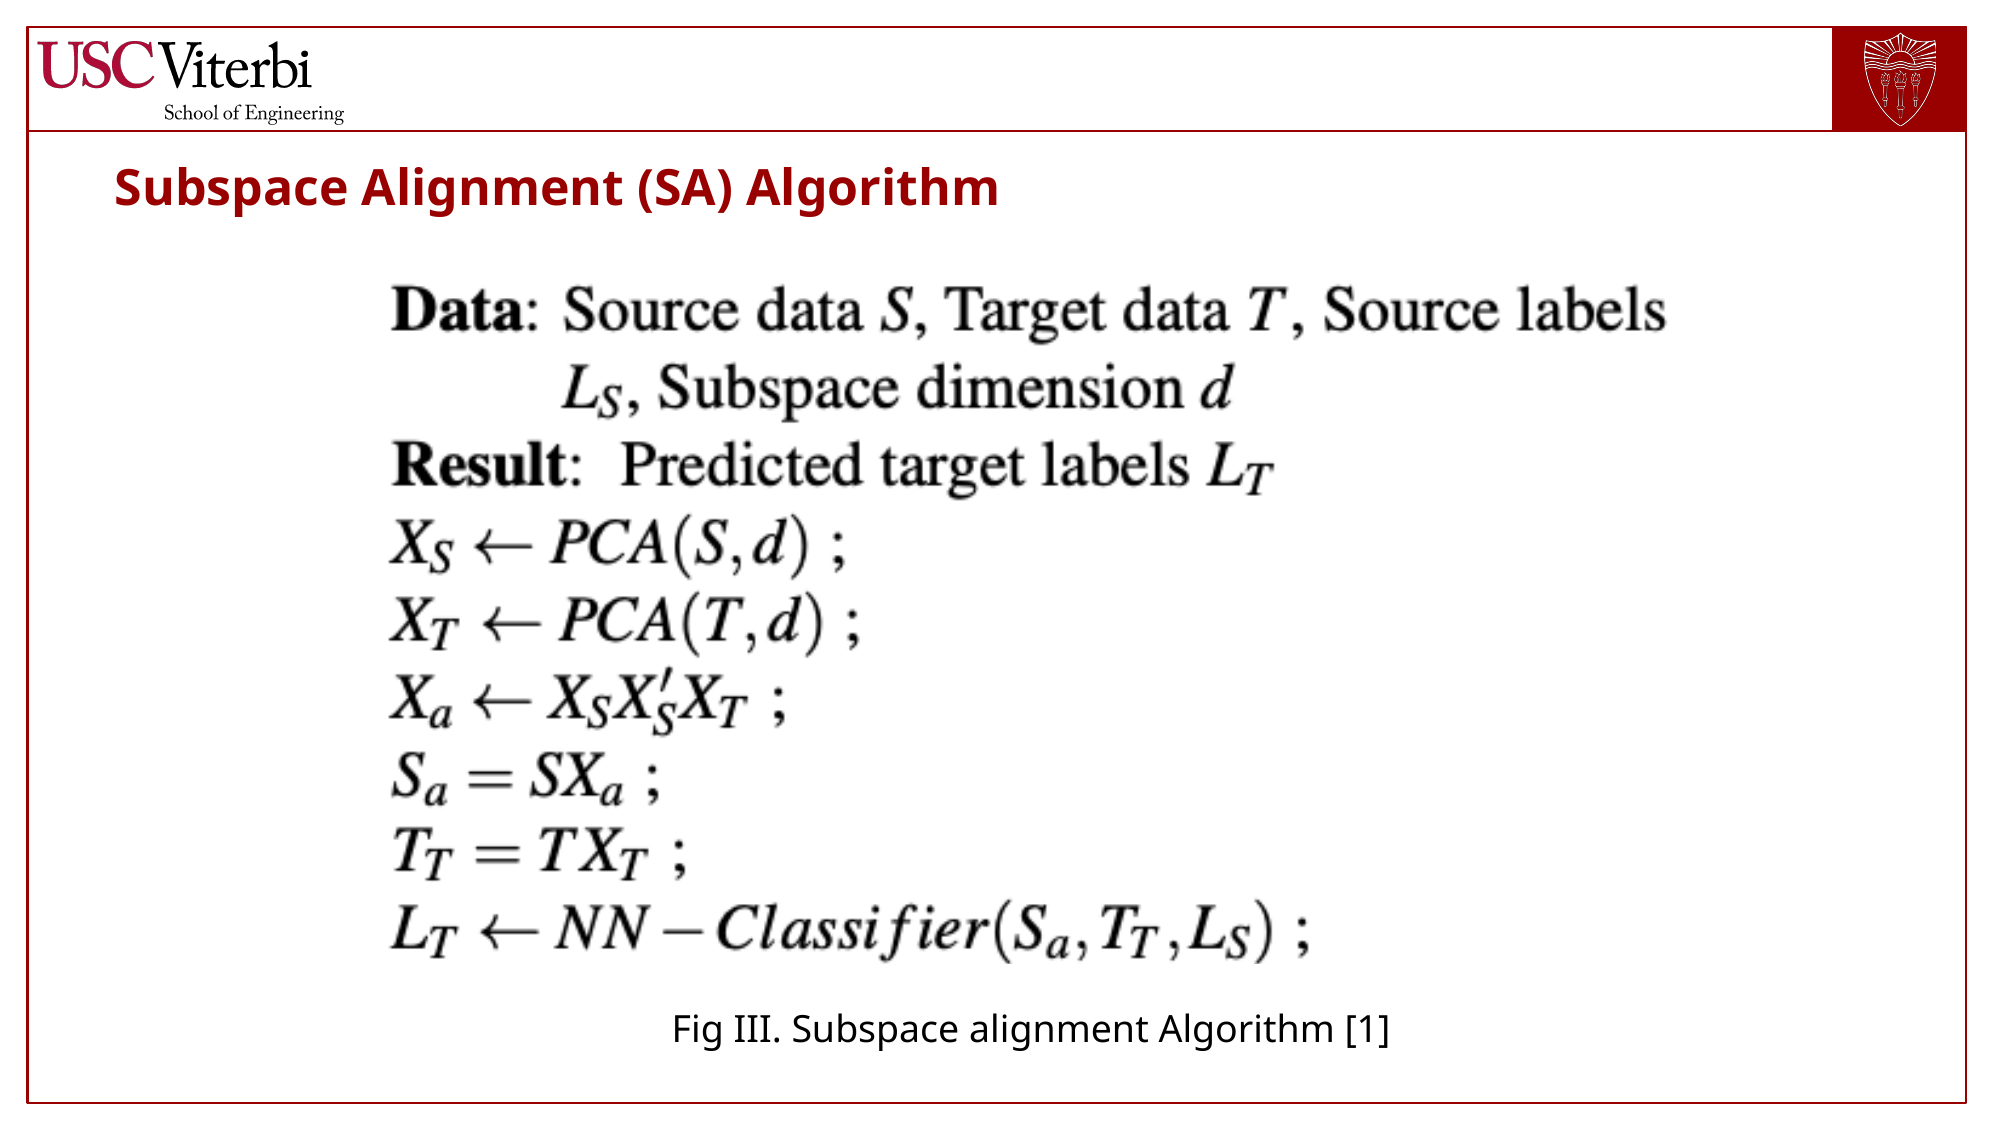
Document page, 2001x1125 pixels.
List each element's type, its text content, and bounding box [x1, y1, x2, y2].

picture [1864, 32, 1936, 126]
title Subspace Alignment (SA) Algorithm [99, 148, 1900, 234]
picture [0, 15, 381, 149]
text_box Fig III. Subspace alignment Algorithm [1] [329, 997, 1733, 1058]
picture [329, 251, 1716, 964]
